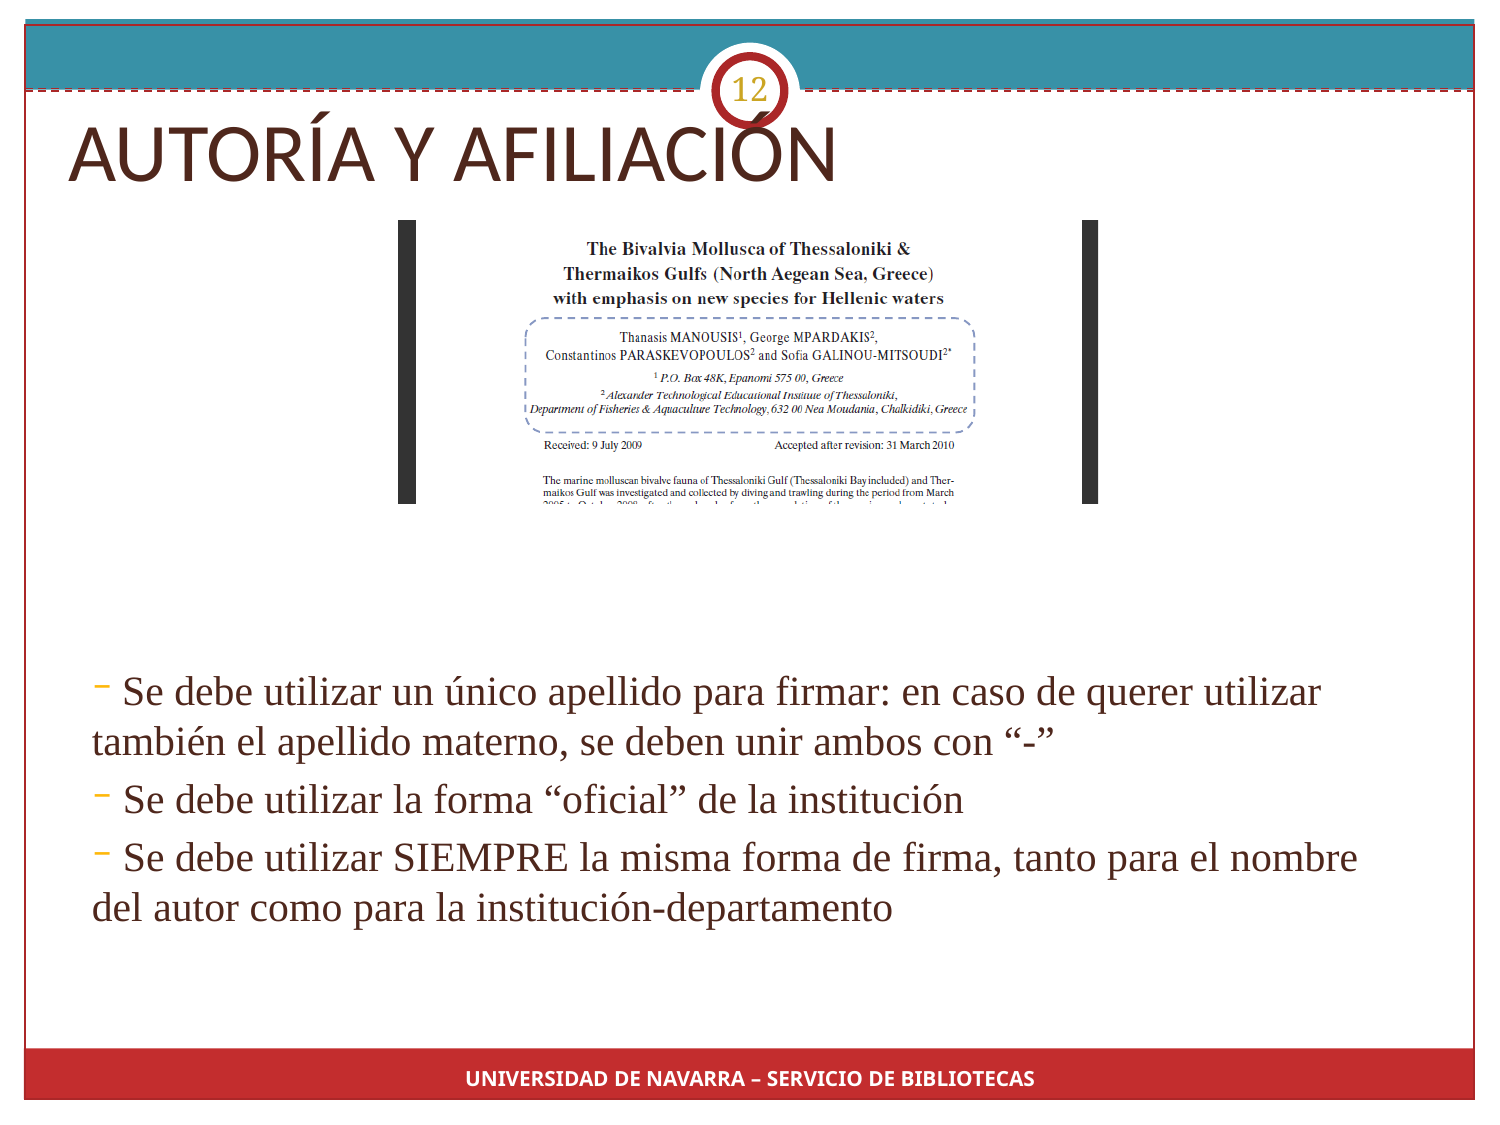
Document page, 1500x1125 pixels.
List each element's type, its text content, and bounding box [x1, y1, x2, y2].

picture [397, 219, 1099, 504]
slide_number ‹#› [712, 54, 788, 127]
text_box Se debe utilizar un único apellido para firmar: en caso de querer utilizar también el apellido materno, se deben unir ambos con “-” Se debe utilizar la forma “oficial” de la institución Se debe utilizar SIEMPRE la misma forma de firma, tanto para el nombre del autor como para la institución-departamento [76, 655, 1400, 938]
text_box Autoría y afiliación [53, 90, 1455, 206]
